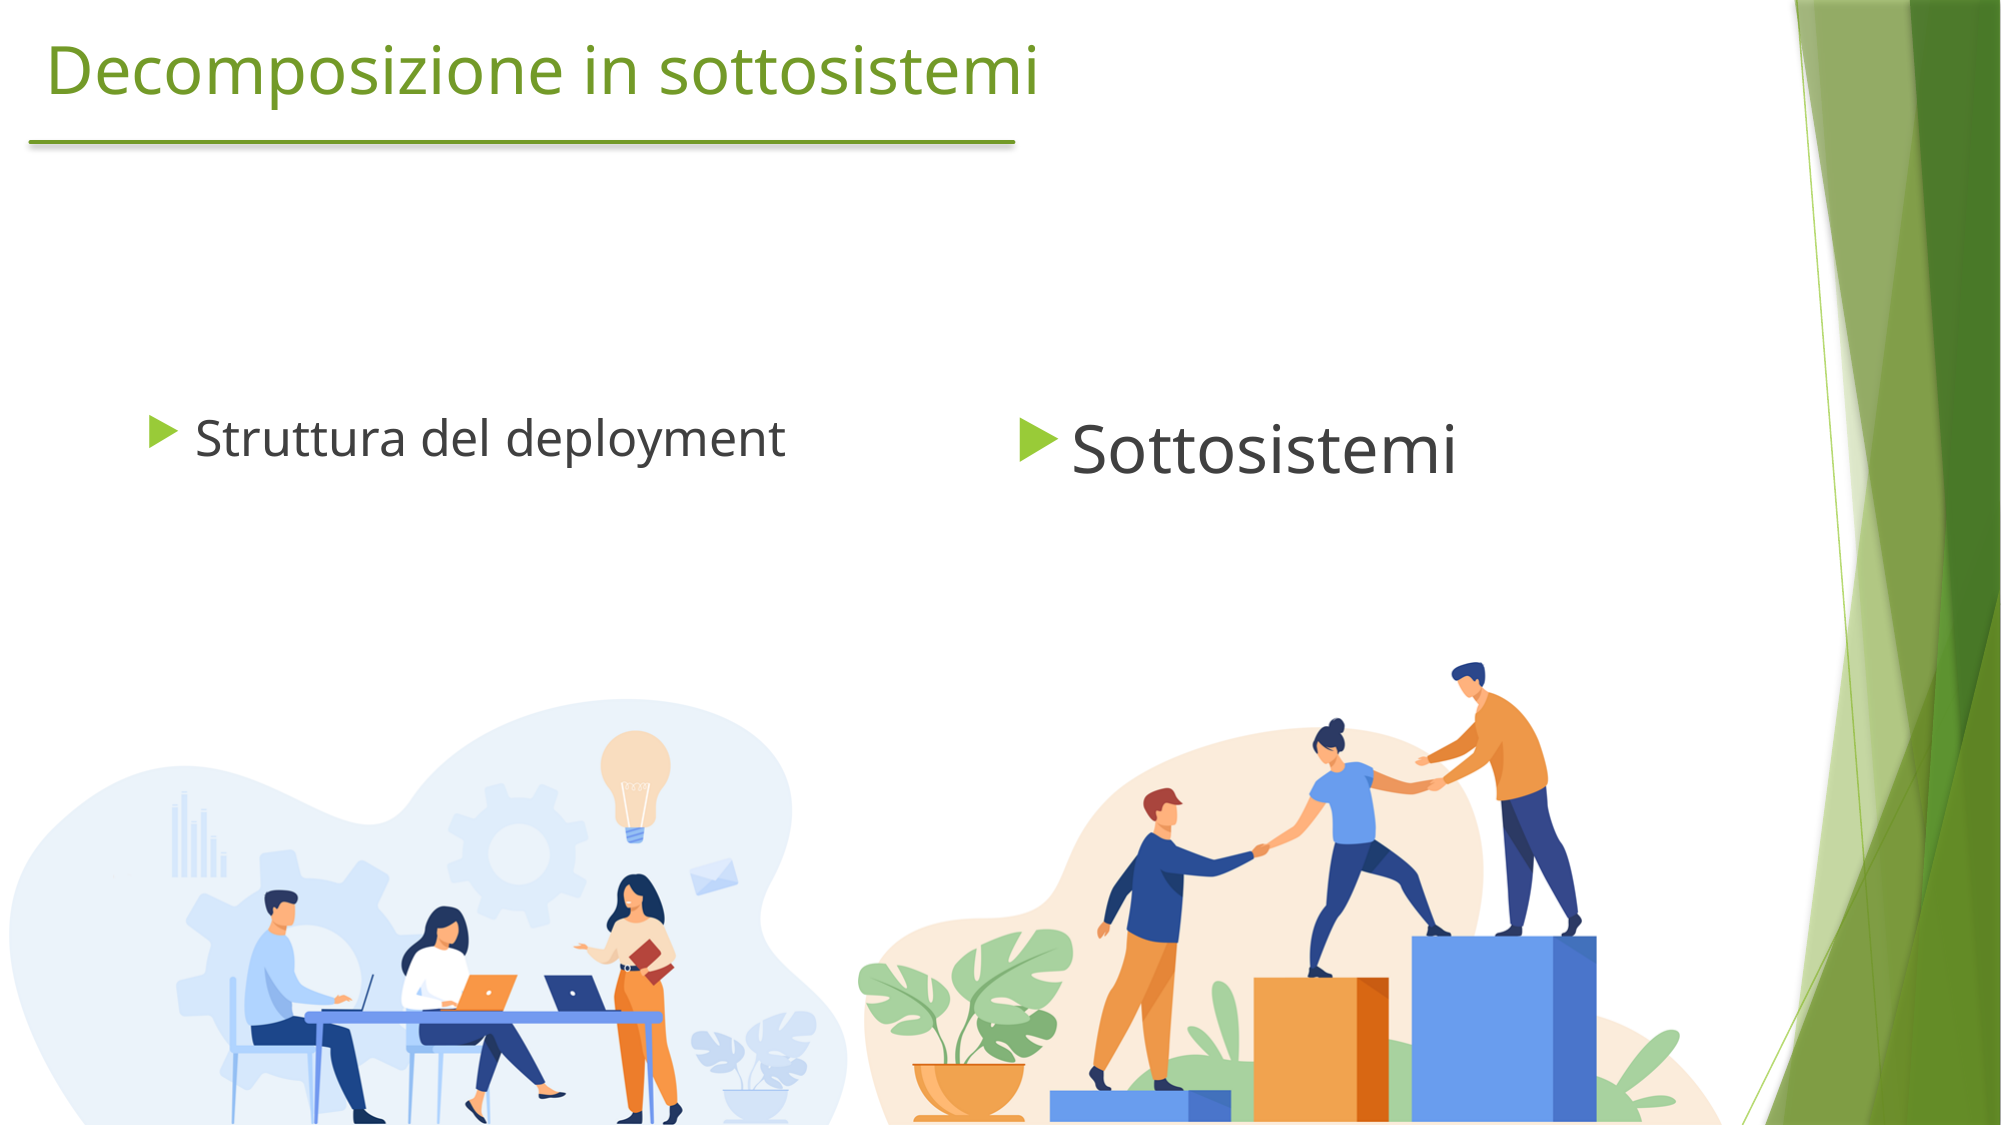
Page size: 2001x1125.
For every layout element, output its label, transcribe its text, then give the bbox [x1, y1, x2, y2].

title Decomposizione in sottosistemi [30, 20, 1164, 147]
picture [0, 690, 856, 1125]
text_box Sottosistemi [999, 399, 1728, 525]
picture [857, 662, 1723, 1125]
text_box Struttura del deployment [130, 399, 859, 525]
